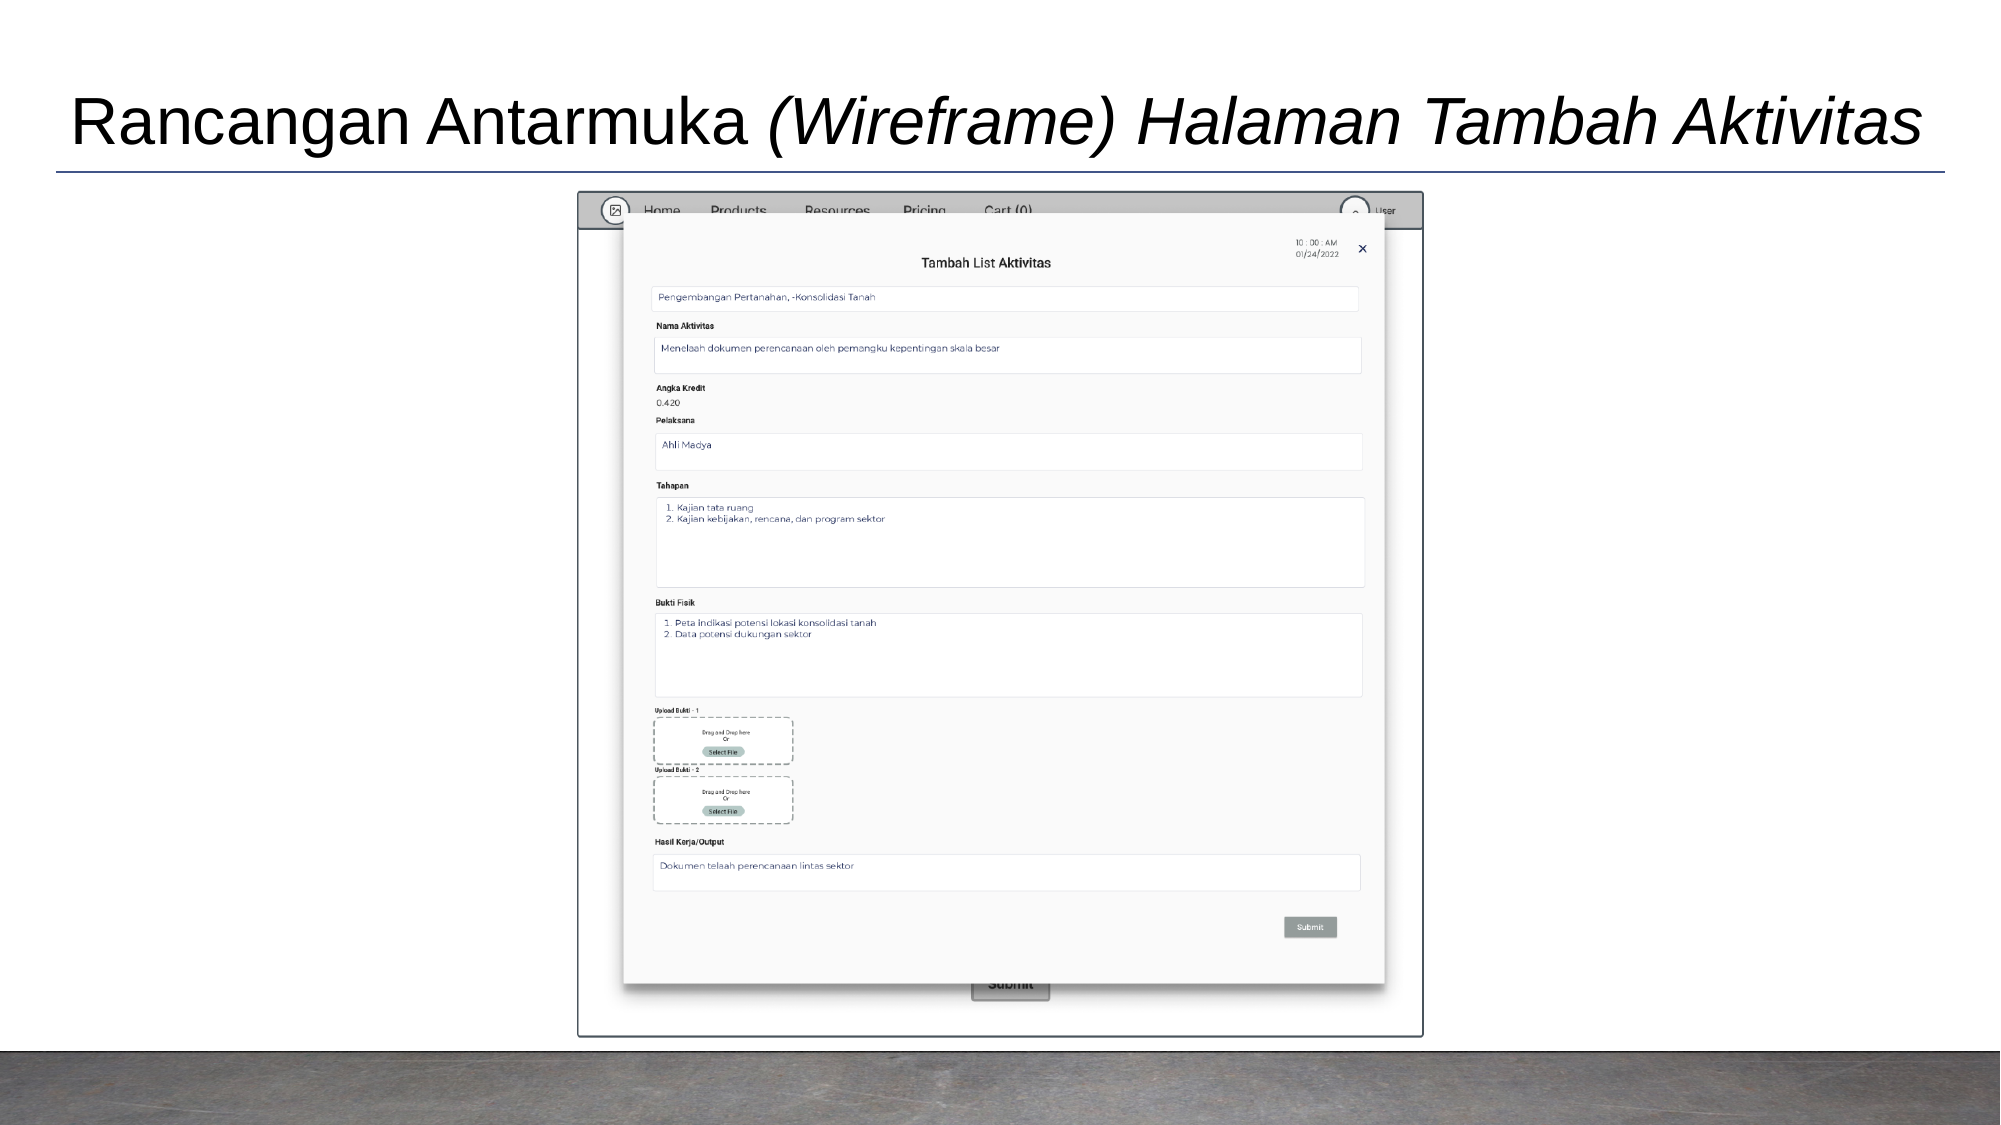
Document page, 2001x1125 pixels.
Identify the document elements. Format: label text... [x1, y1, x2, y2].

picture [0, 1051, 2000, 1125]
title Rancangan Antarmuka (Wireframe) Halaman Tambah Aktivitas [55, 80, 1945, 172]
picture [515, 186, 1485, 1047]
